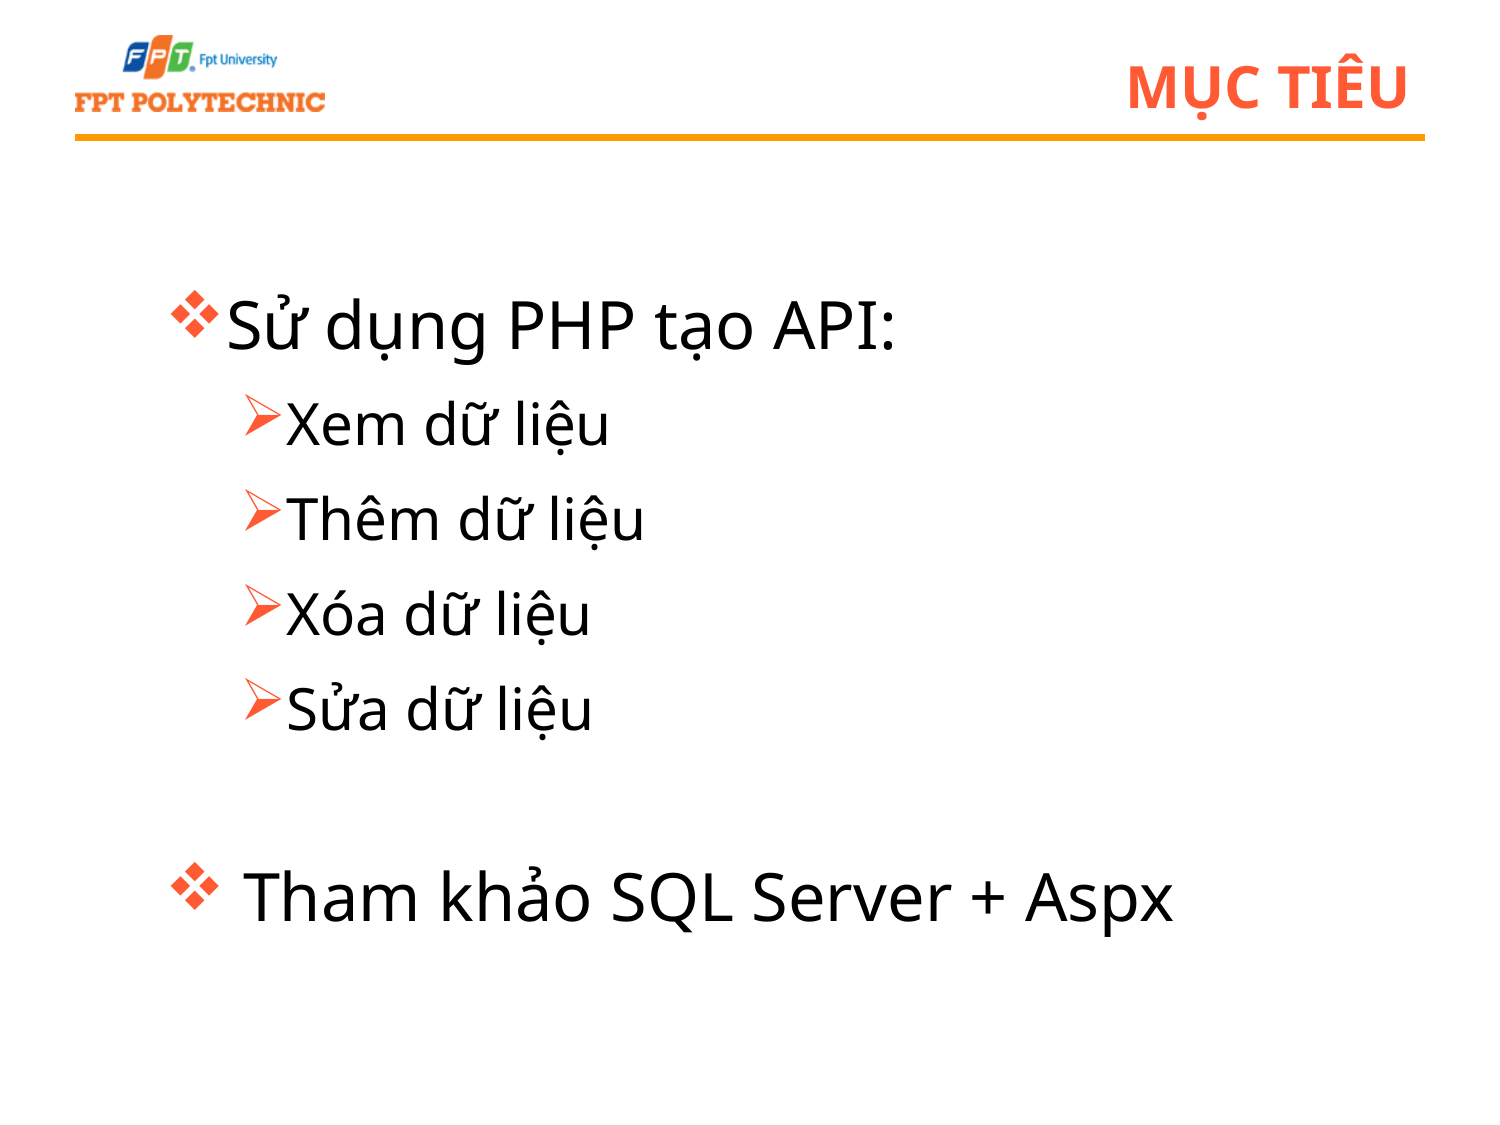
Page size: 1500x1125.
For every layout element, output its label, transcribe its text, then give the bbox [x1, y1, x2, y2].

list Sử dụng PHP tạo API: Xem dữ liệu Thêm dữ liệu Xóa dữ liệu Sửa dữ liệu Tham khảo SQL Server + Aspx [75, 275, 1425, 1038]
title Mục tiêu [337, 45, 1425, 125]
picture [75, 35, 325, 112]
